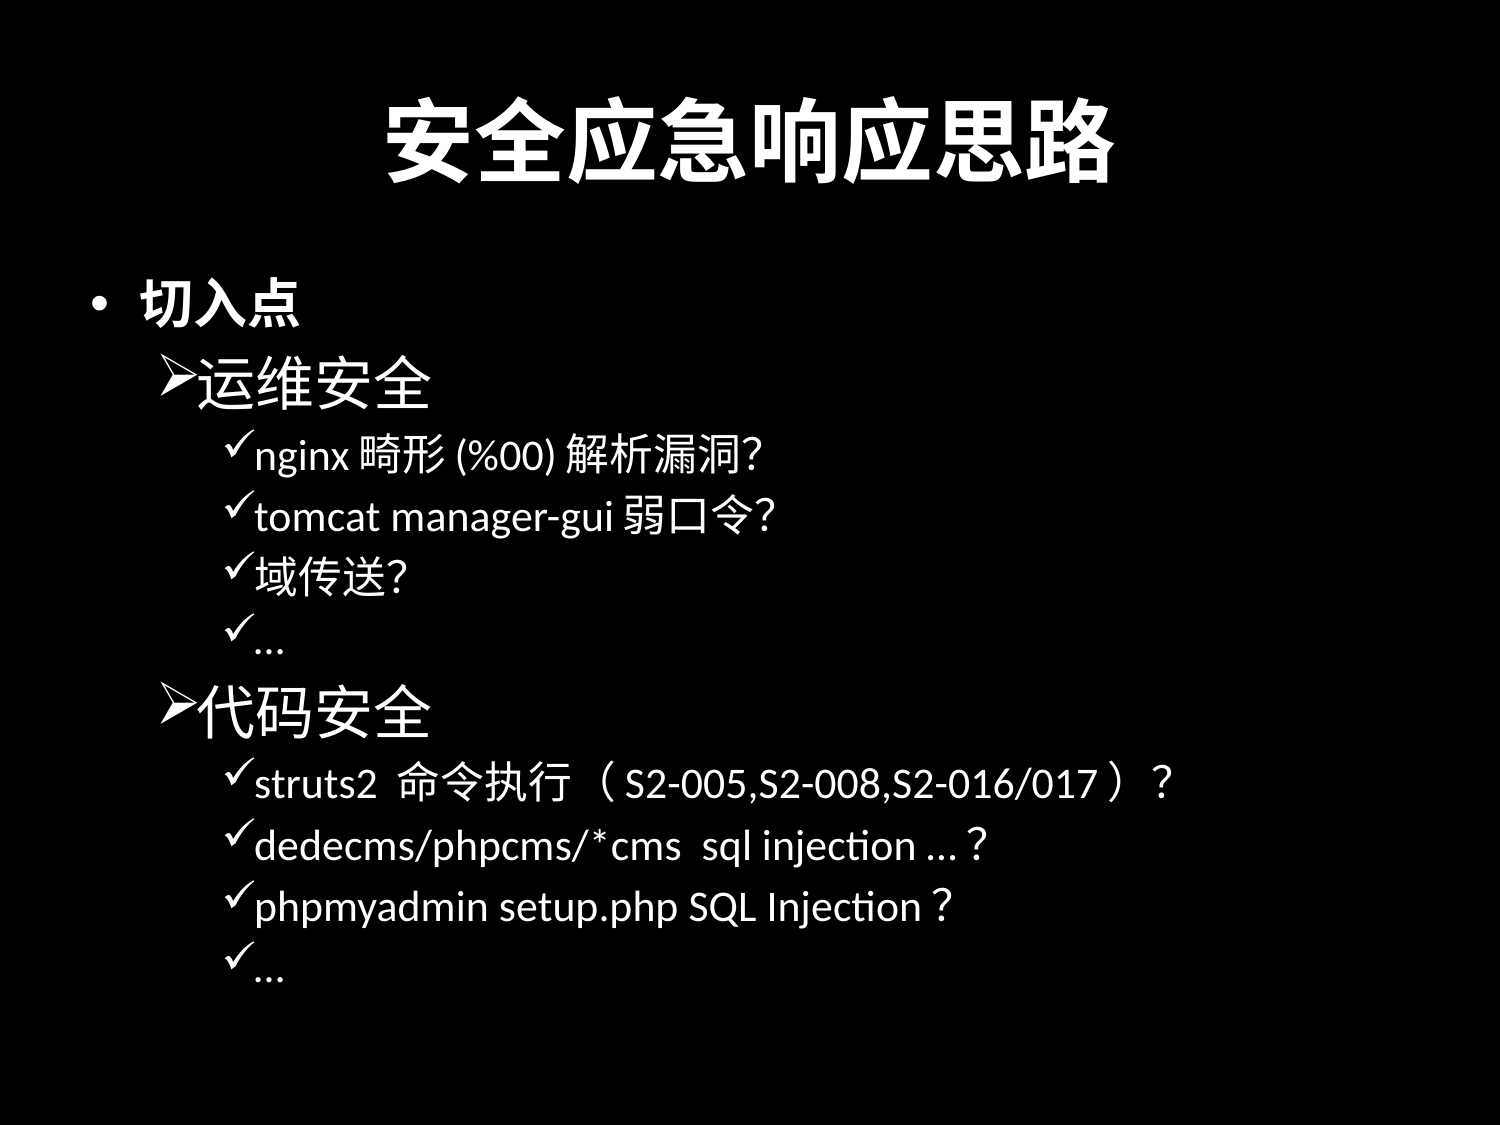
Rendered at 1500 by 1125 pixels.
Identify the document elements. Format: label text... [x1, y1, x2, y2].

list 切入点 运维安全 nginx畸形(%00)解析漏洞？ tomcat manager-gui弱口令？ 域传送？ … 代码安全 struts2 命令执行（S2-005,S2-008,S2-016/017）？ dedecms/phpcms/*cms sql injection …？ phpmyadmin setup.php SQL Injection？ … [75, 262, 1425, 1005]
title 安全应急响应思路 [75, 45, 1425, 233]
